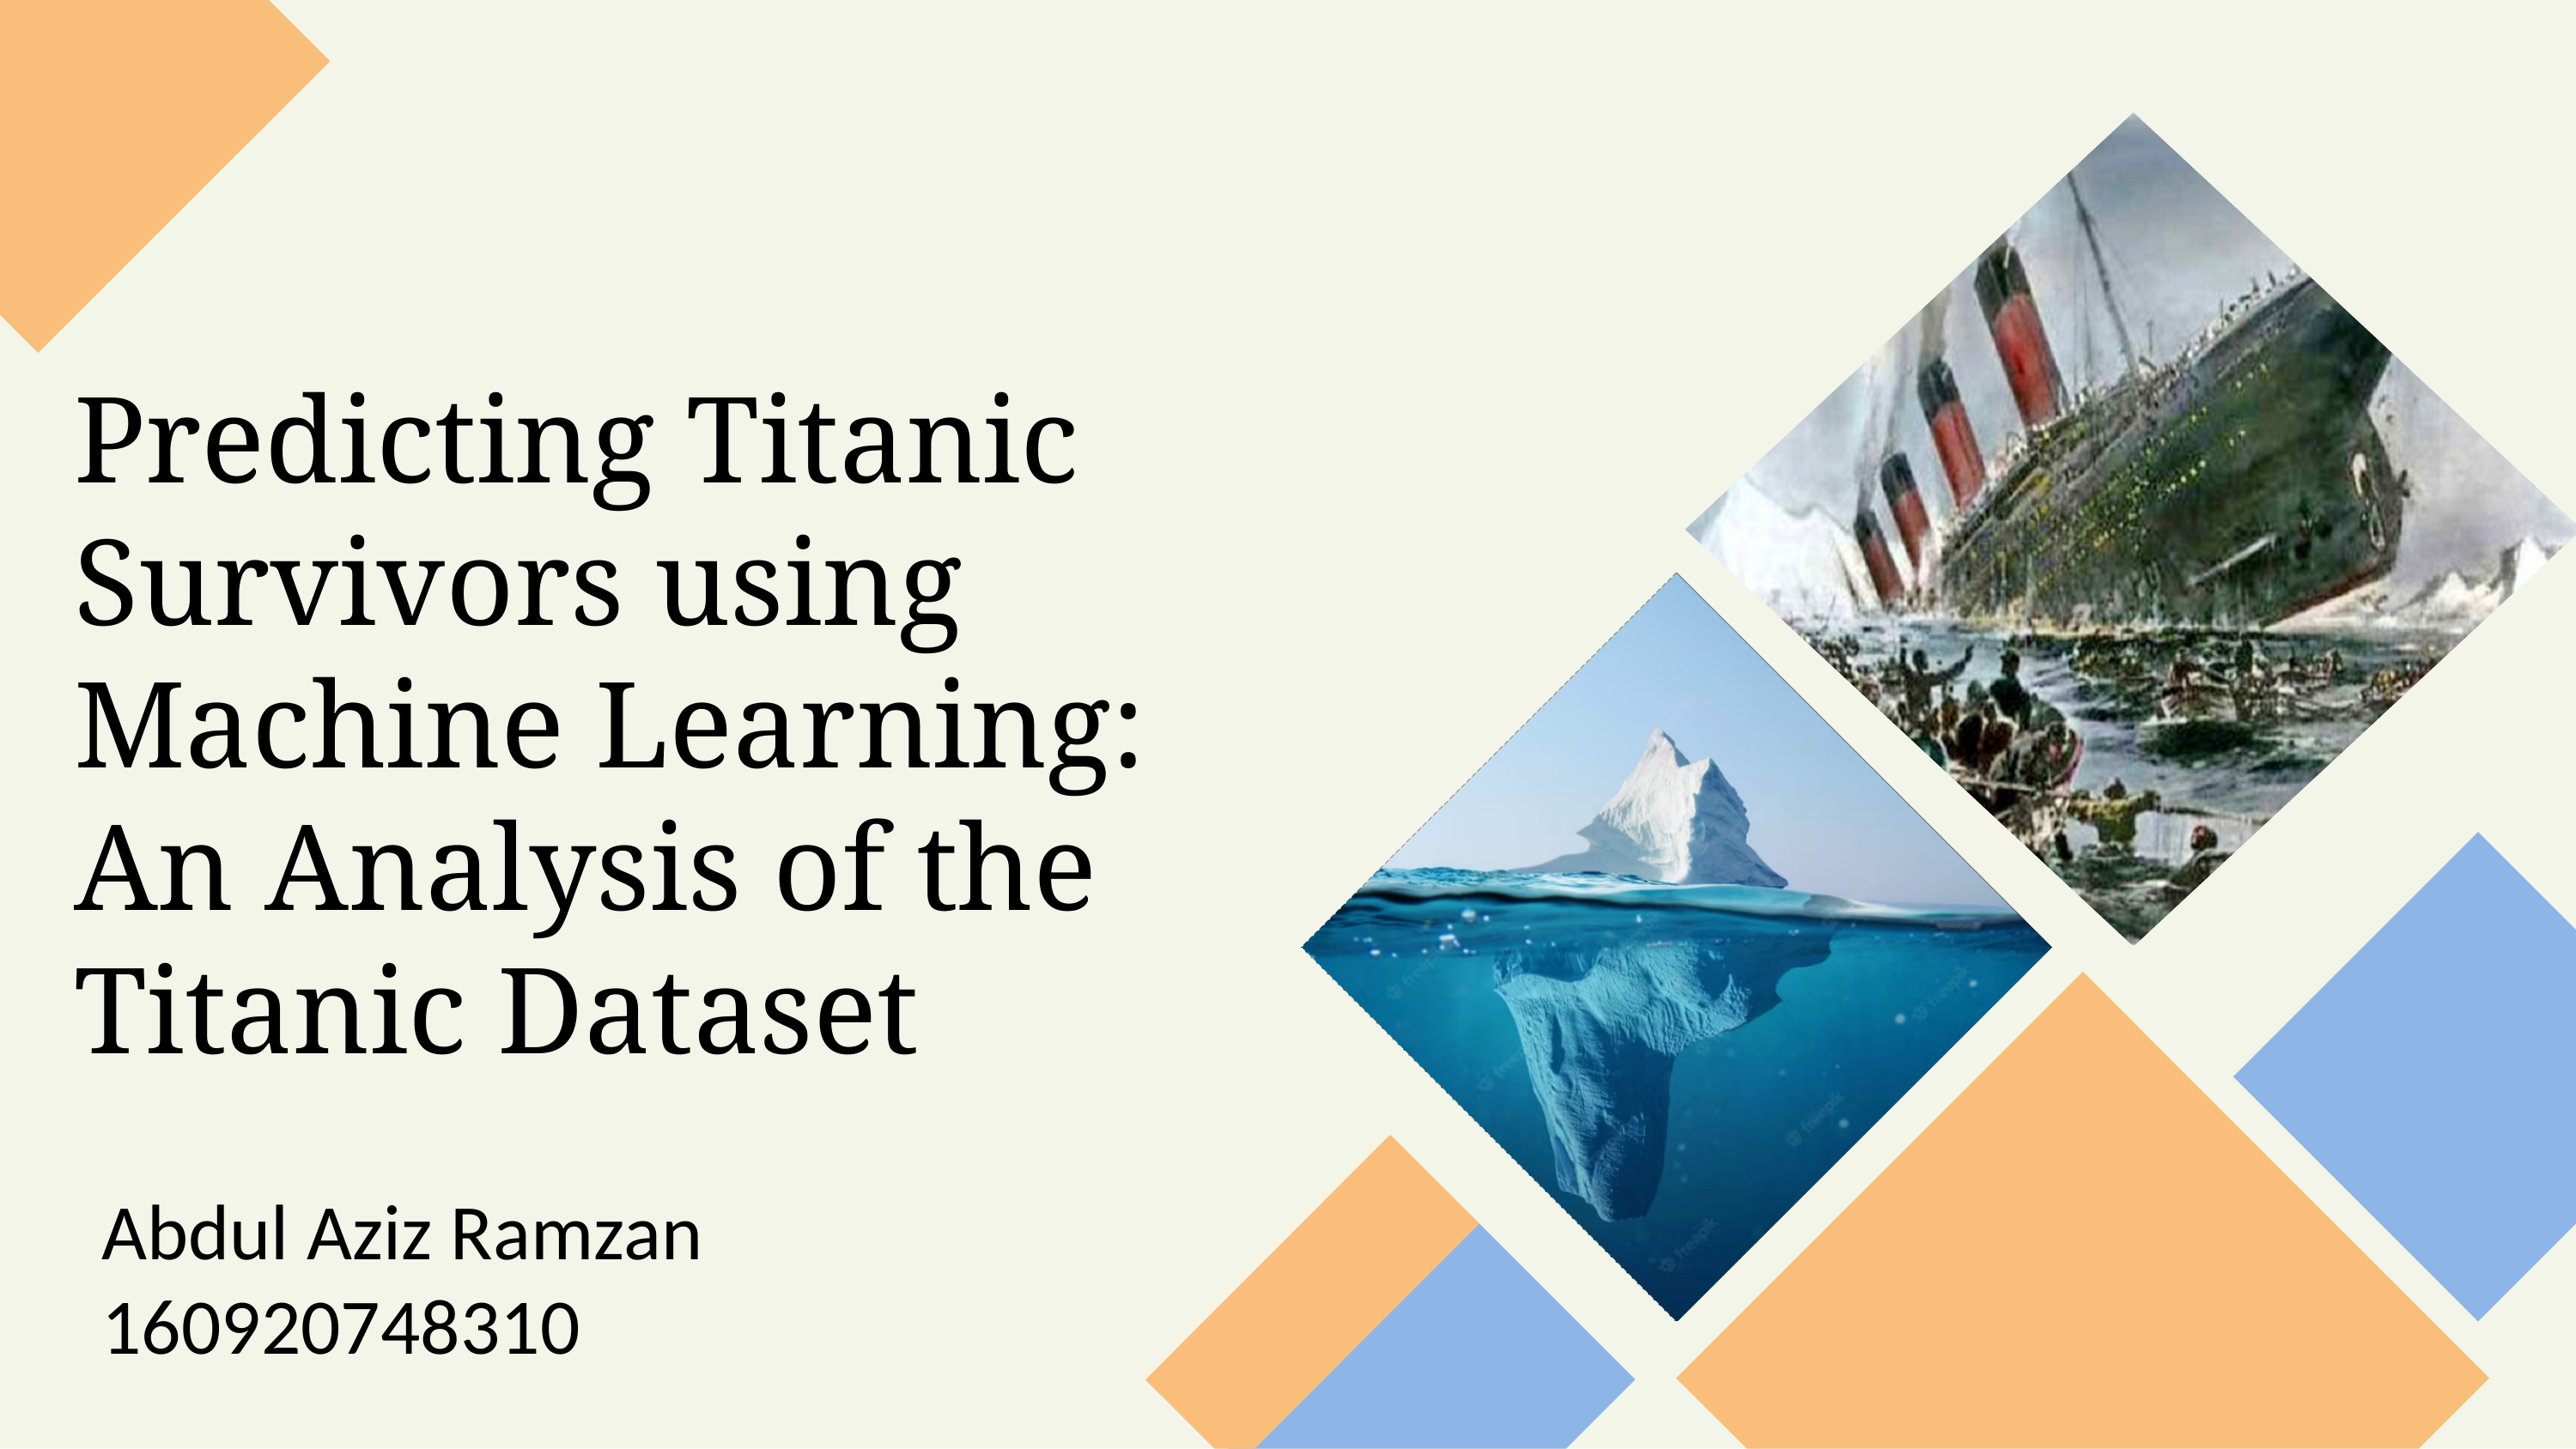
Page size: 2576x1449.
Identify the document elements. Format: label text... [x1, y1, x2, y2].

text_box Predicting Titanic Survivors using Machine Learning: An Analysis of the Titanic Dataset [71, 337, 1417, 1220]
text_box Abdul Aziz Ramzan 160920748310 [88, 1174, 839, 1377]
picture [1301, 112, 2576, 1322]
